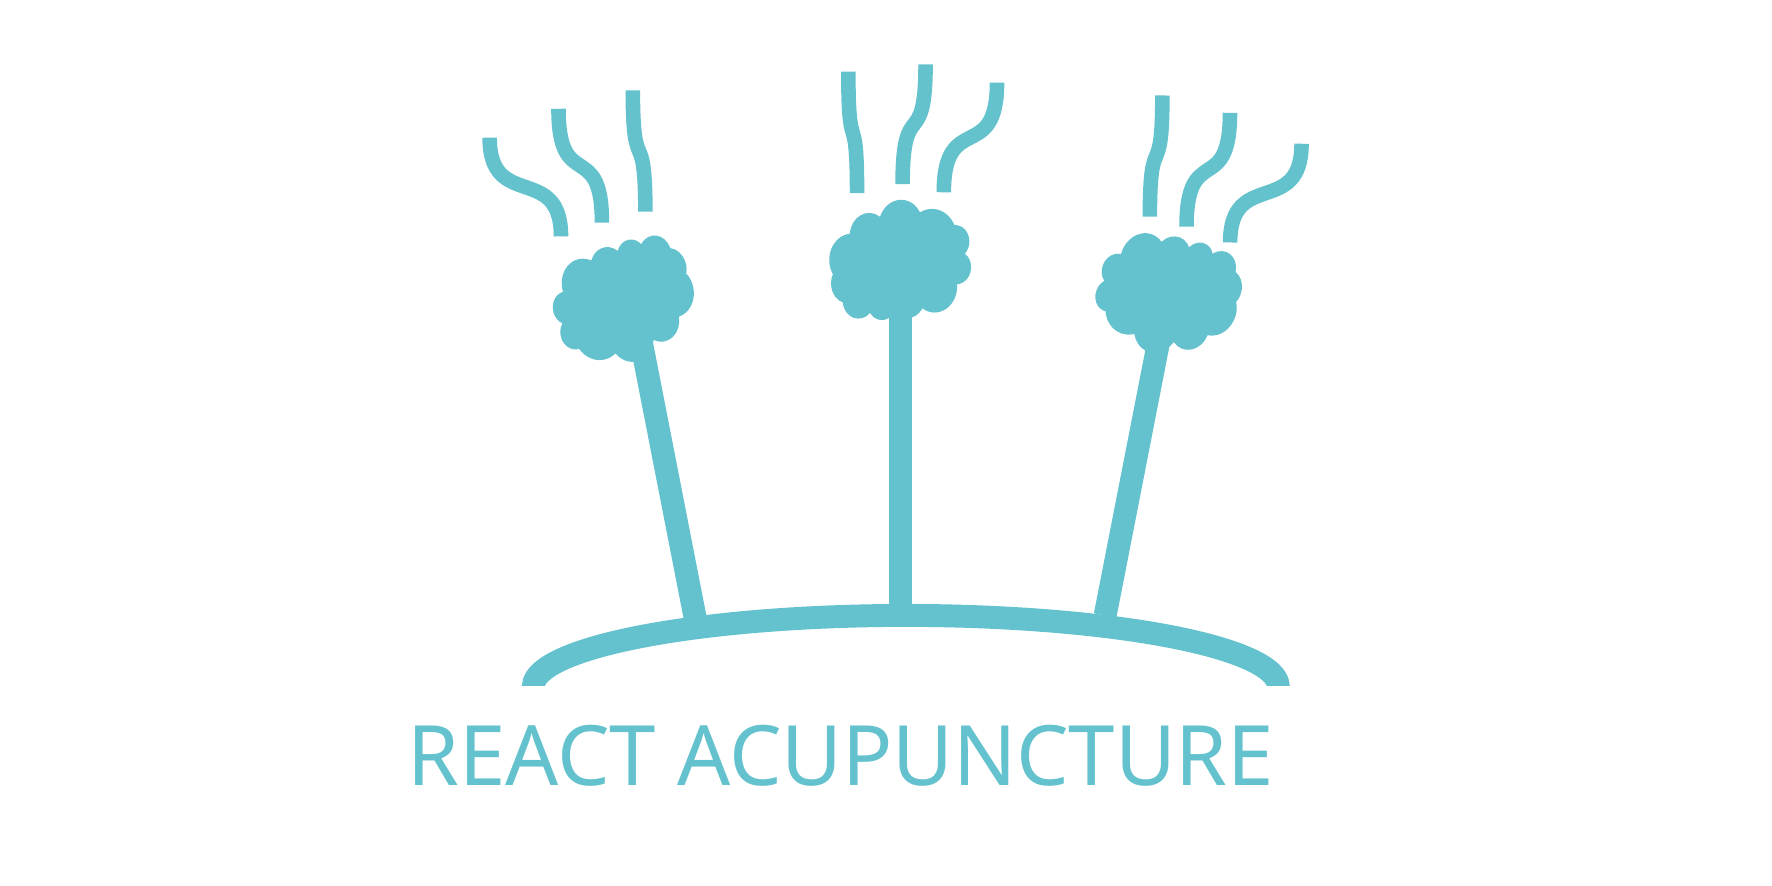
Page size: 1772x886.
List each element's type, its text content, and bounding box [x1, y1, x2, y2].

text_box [1165, 125, 1251, 214]
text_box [537, 121, 623, 210]
text_box [532, 614, 1280, 686]
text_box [1223, 149, 1309, 237]
text_box [551, 234, 695, 363]
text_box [810, 88, 896, 177]
text_box [828, 198, 973, 322]
text_box REACT ACUPUNCTURE [393, 694, 1289, 810]
text_box [474, 686, 1324, 830]
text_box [482, 143, 568, 231]
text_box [927, 93, 1013, 182]
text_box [871, 80, 957, 168]
text_box [1094, 232, 1243, 351]
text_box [1113, 112, 1199, 200]
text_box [1105, 305, 1166, 616]
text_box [636, 315, 697, 626]
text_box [596, 107, 682, 195]
